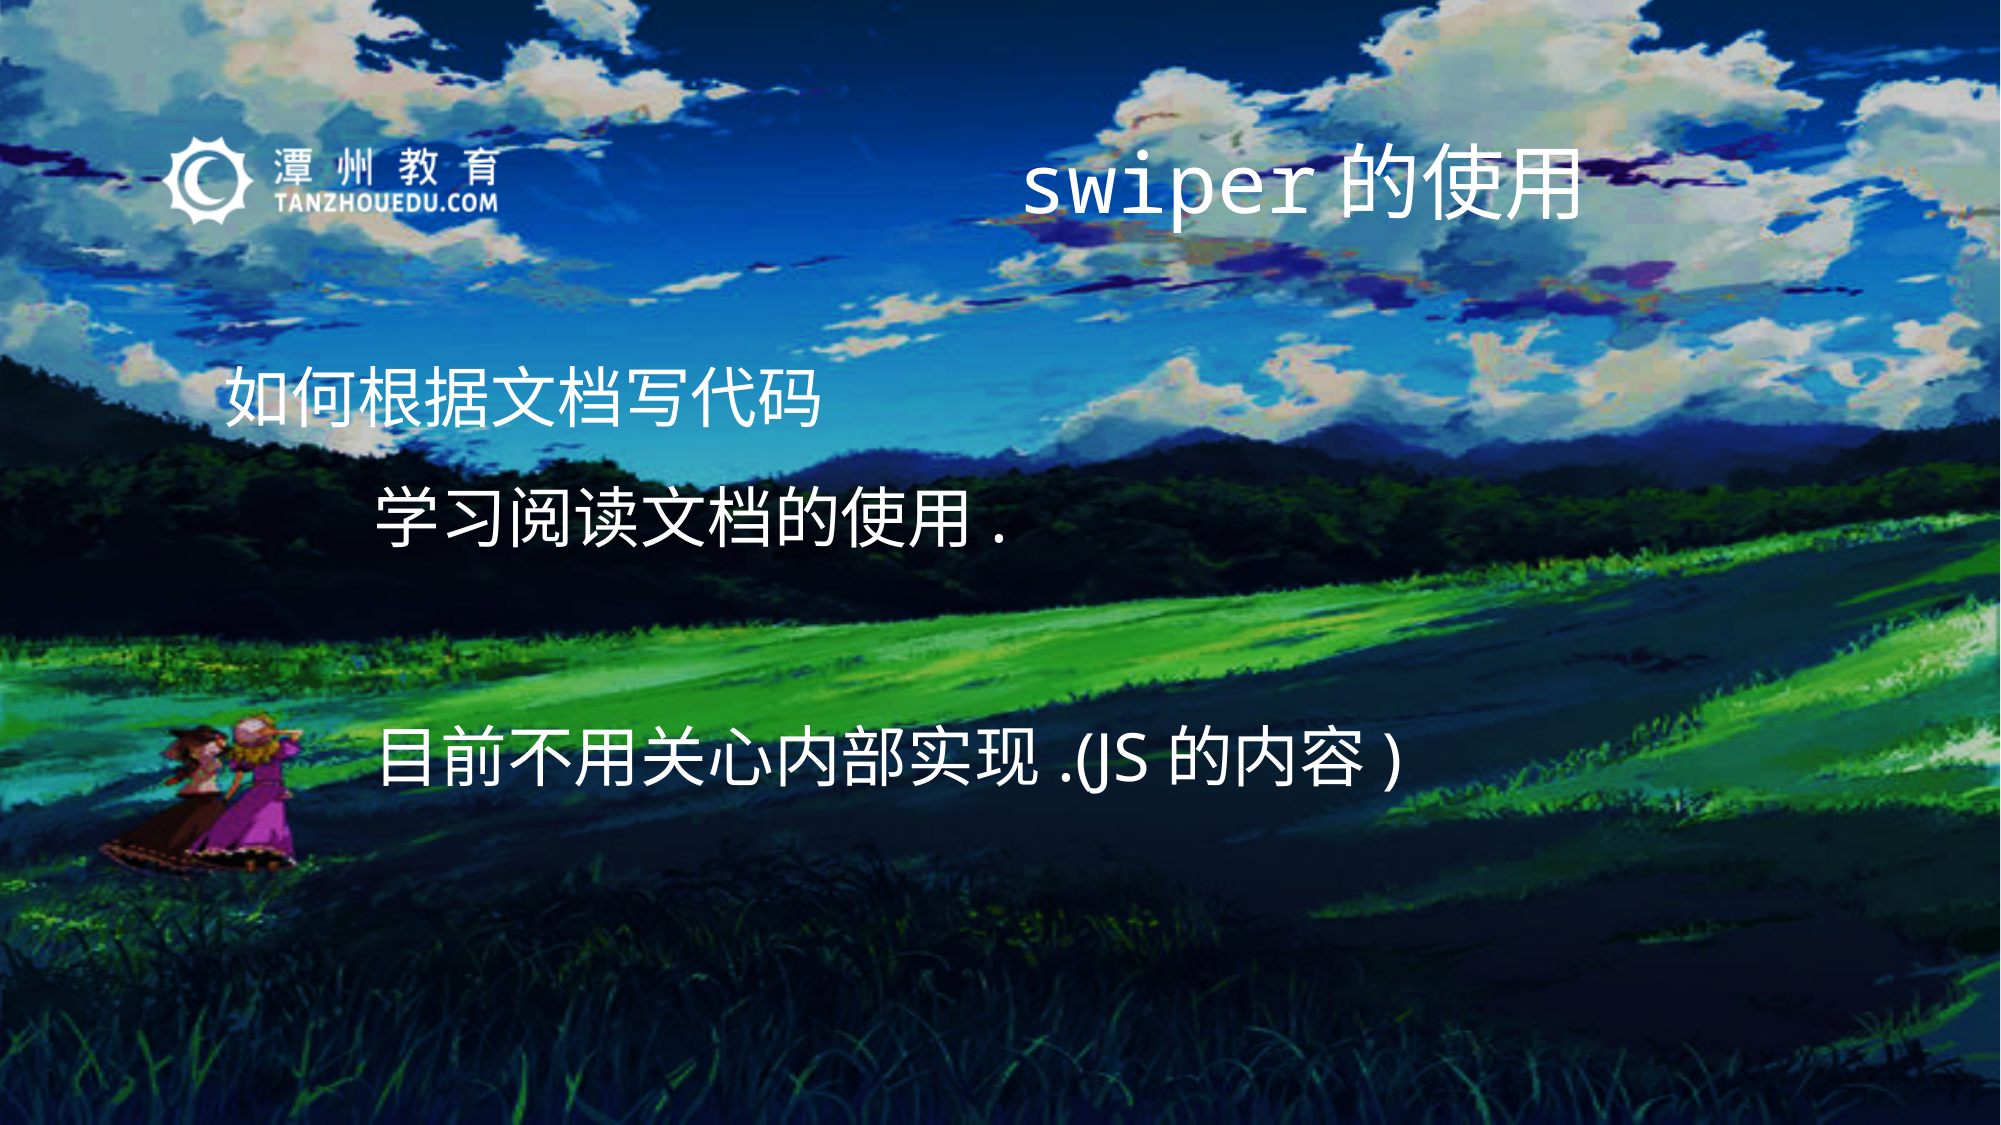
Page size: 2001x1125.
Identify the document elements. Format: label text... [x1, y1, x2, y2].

text_box swiper的使用 [793, 122, 1812, 238]
picture [0, 0, 2001, 1125]
text_box 如何根据文档写代码 学习阅读文档的使用. 目前不用关心内部实现.(JS的内容) [208, 308, 1812, 803]
